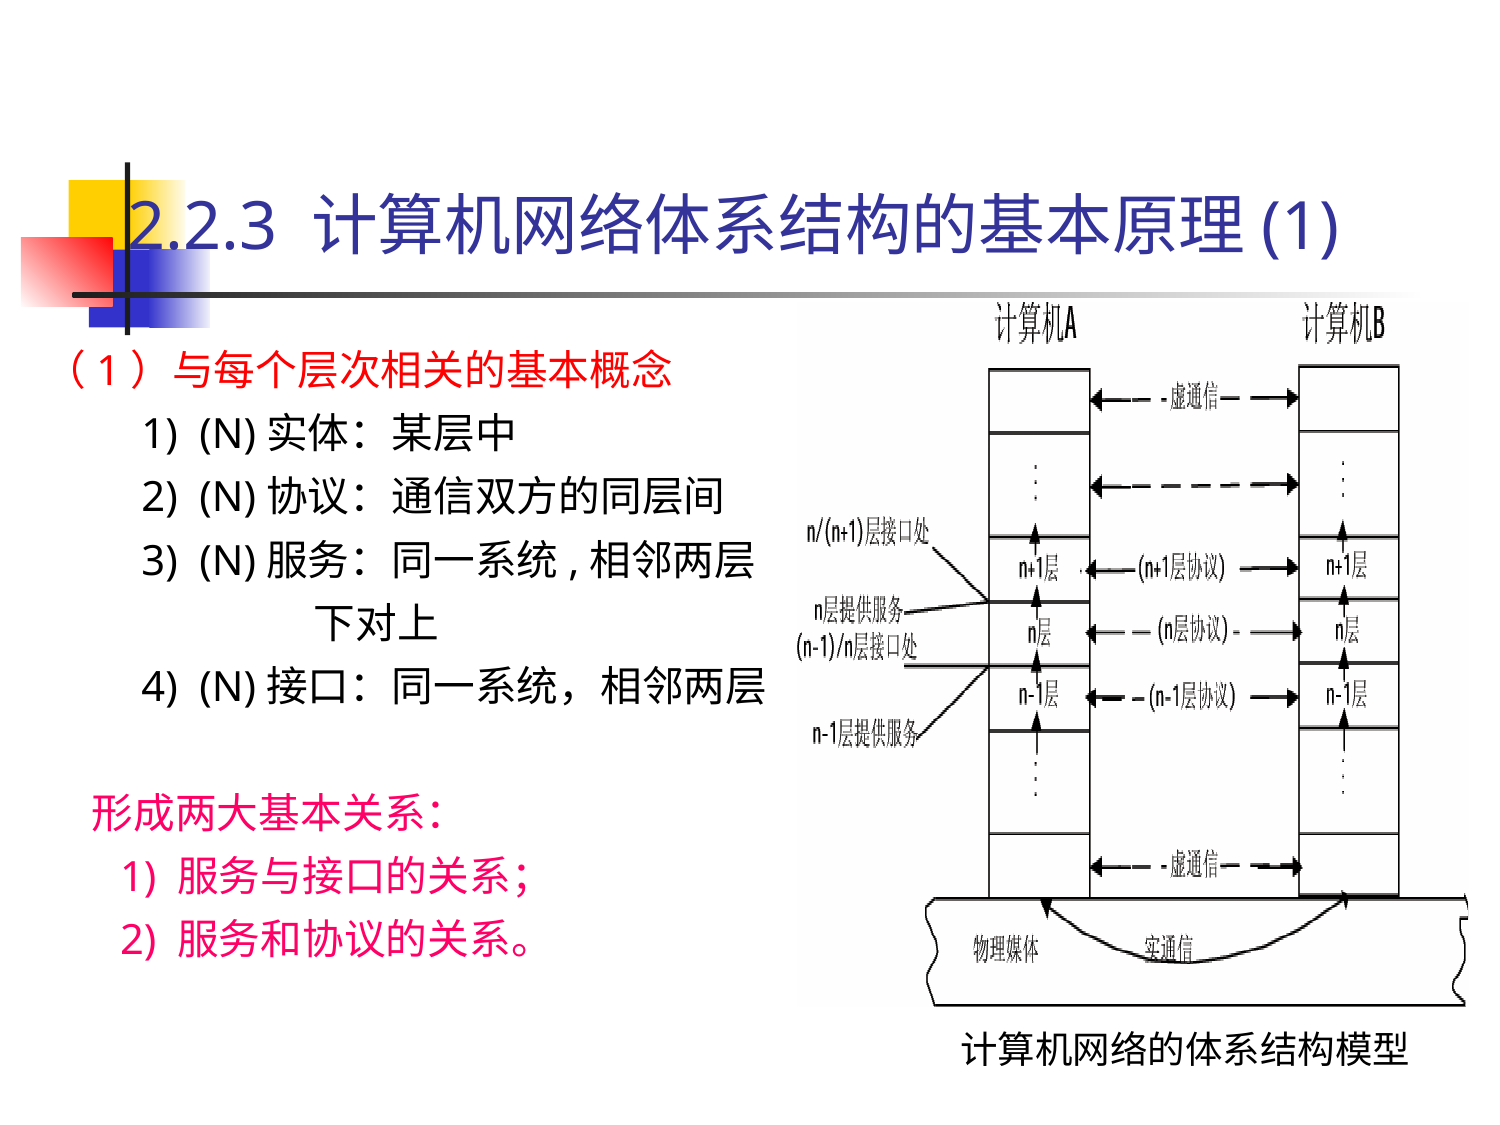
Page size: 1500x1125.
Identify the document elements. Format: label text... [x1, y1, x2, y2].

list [796, 302, 1471, 1012]
title 2.2.3 计算机网络体系结构的基本原理(1) [111, 101, 1448, 272]
list （1）与每个层次相关的基本概念 1) (N)实体：某层中 2) (N)协议：通信双方的同层间 3) (N)服务：同一系统,相邻两层 下对上 4) (N)接口：同一系统，相邻两层 形成两大基本关系： 1) 服务与接口的关系； 2) 服务和协议的关系。 [29, 330, 791, 1007]
text_box 计算机网络的体系结构模型 [945, 1020, 1425, 1079]
